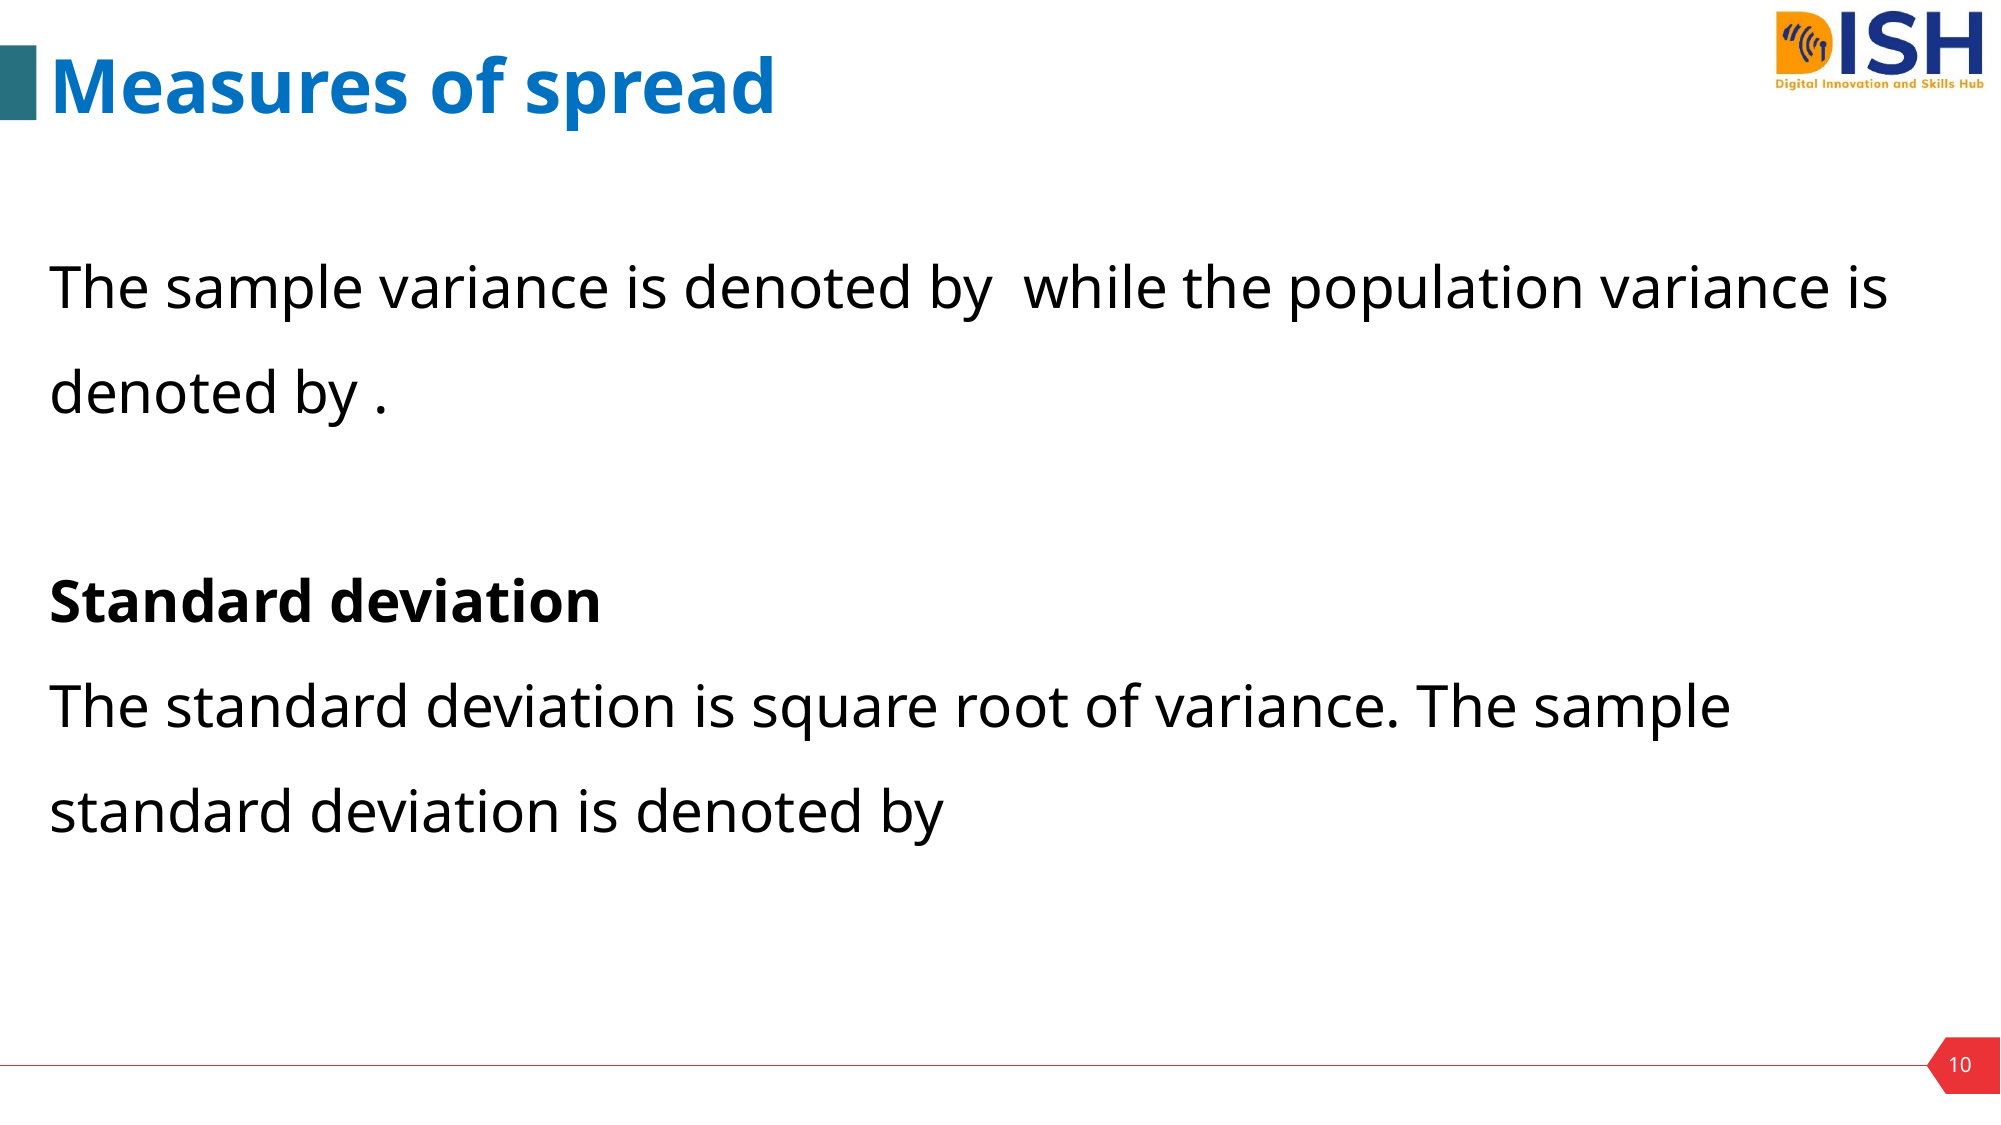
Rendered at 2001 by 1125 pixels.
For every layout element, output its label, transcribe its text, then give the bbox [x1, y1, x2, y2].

picture [1761, 3, 1996, 101]
text_box Measures of spread [34, 30, 1168, 119]
